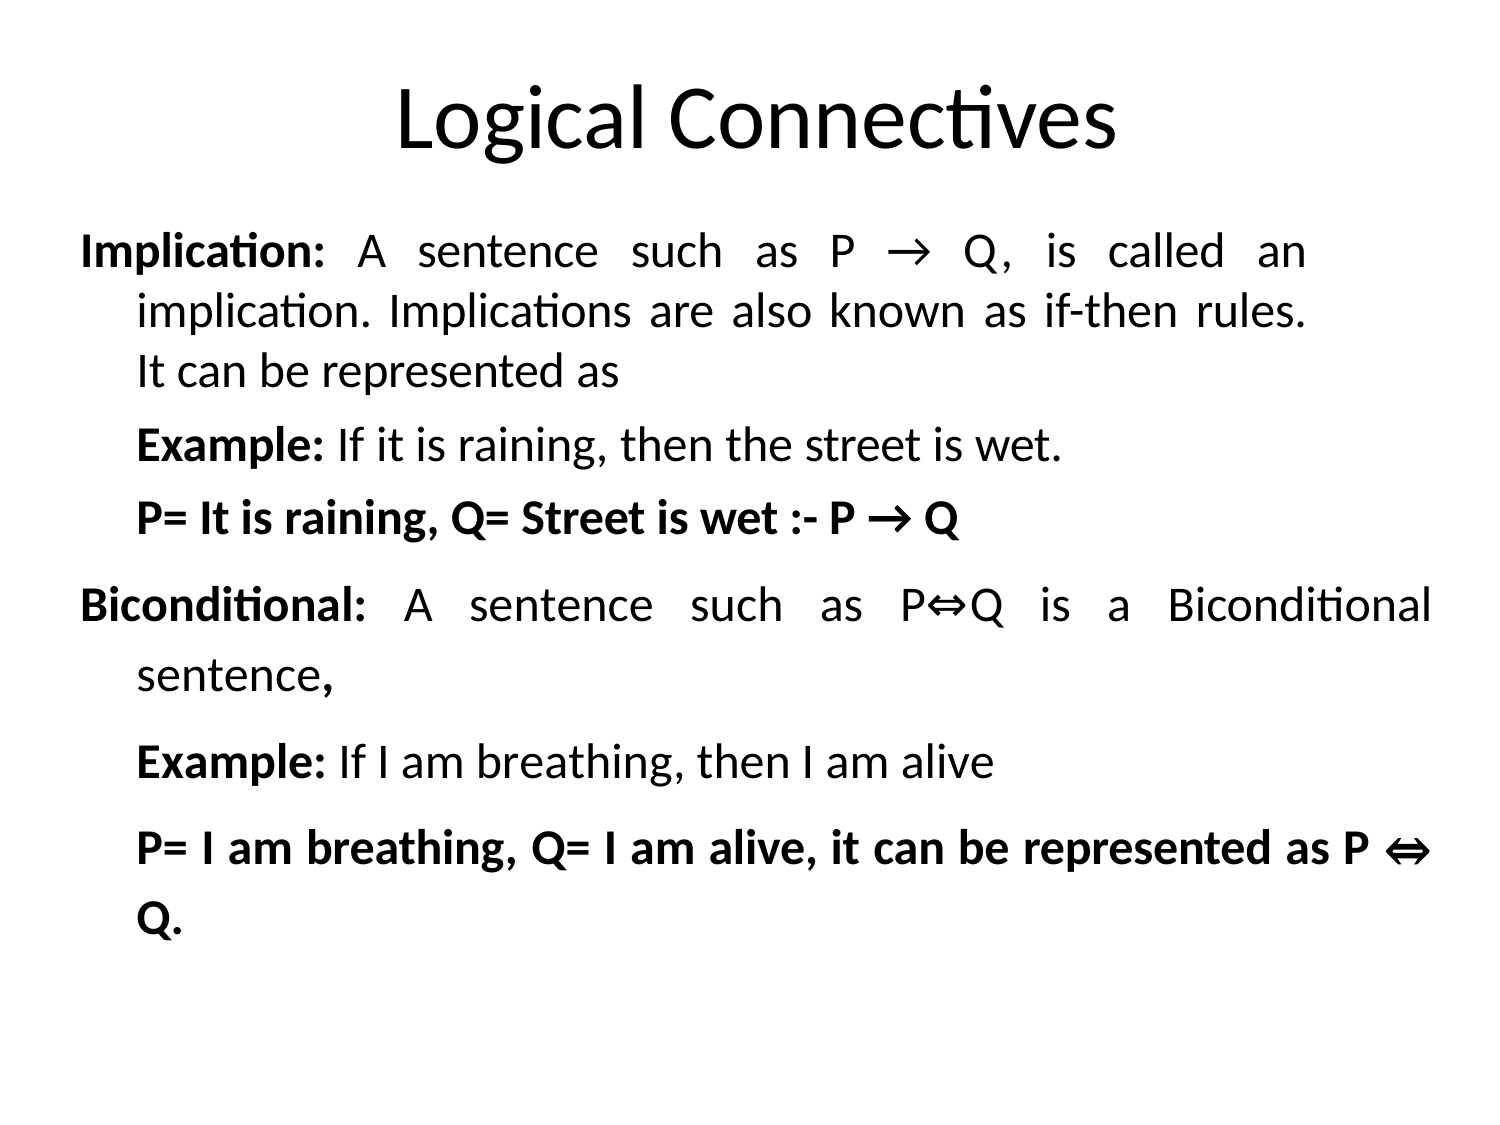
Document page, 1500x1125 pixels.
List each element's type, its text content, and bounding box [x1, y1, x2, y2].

text_box Implication: A sentence such as P → Q, is called an implication. Implications are also known as if-then rules. It can be represented as Example: If it is raining, then the street is wet. P= It is raining, Q= Street is wet :- P → Q Biconditional: A sentence such as P⇔Q is a Biconditional sentence, Example: If I am breathing, then I am alive P= I am breathing, Q= I am alive, it can be represented as P ⇔ Q. [78, 213, 1434, 945]
title Logical Connectives [375, 16, 1138, 207]
